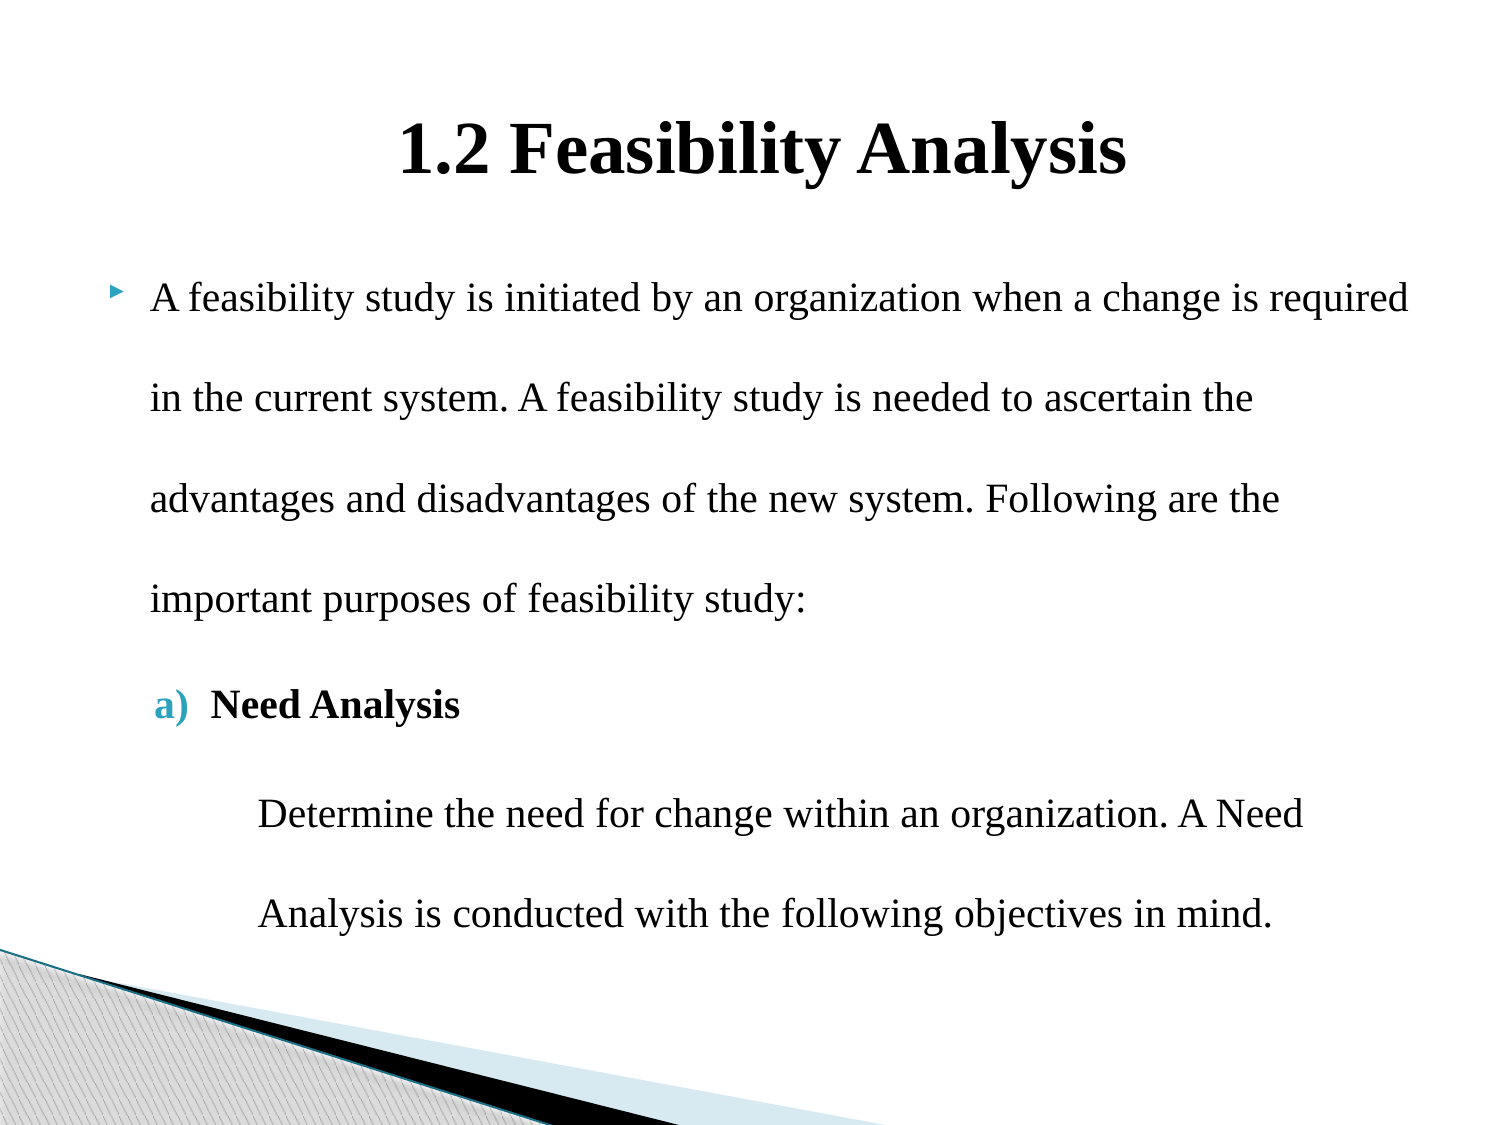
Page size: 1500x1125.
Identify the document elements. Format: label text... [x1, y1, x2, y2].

list A feasibility study is initiated by an organization when a change is required in the current system. A feasibility study is needed to ascertain the advantages and disadvantages of the new system. Following are the important purposes of feasibility study: Need Analysis Determine the need for change within an organization. A Need Analysis is conducted with the following objectives in mind. [75, 212, 1425, 1013]
title 1.2 Feasibility Analysis [87, 50, 1438, 238]
